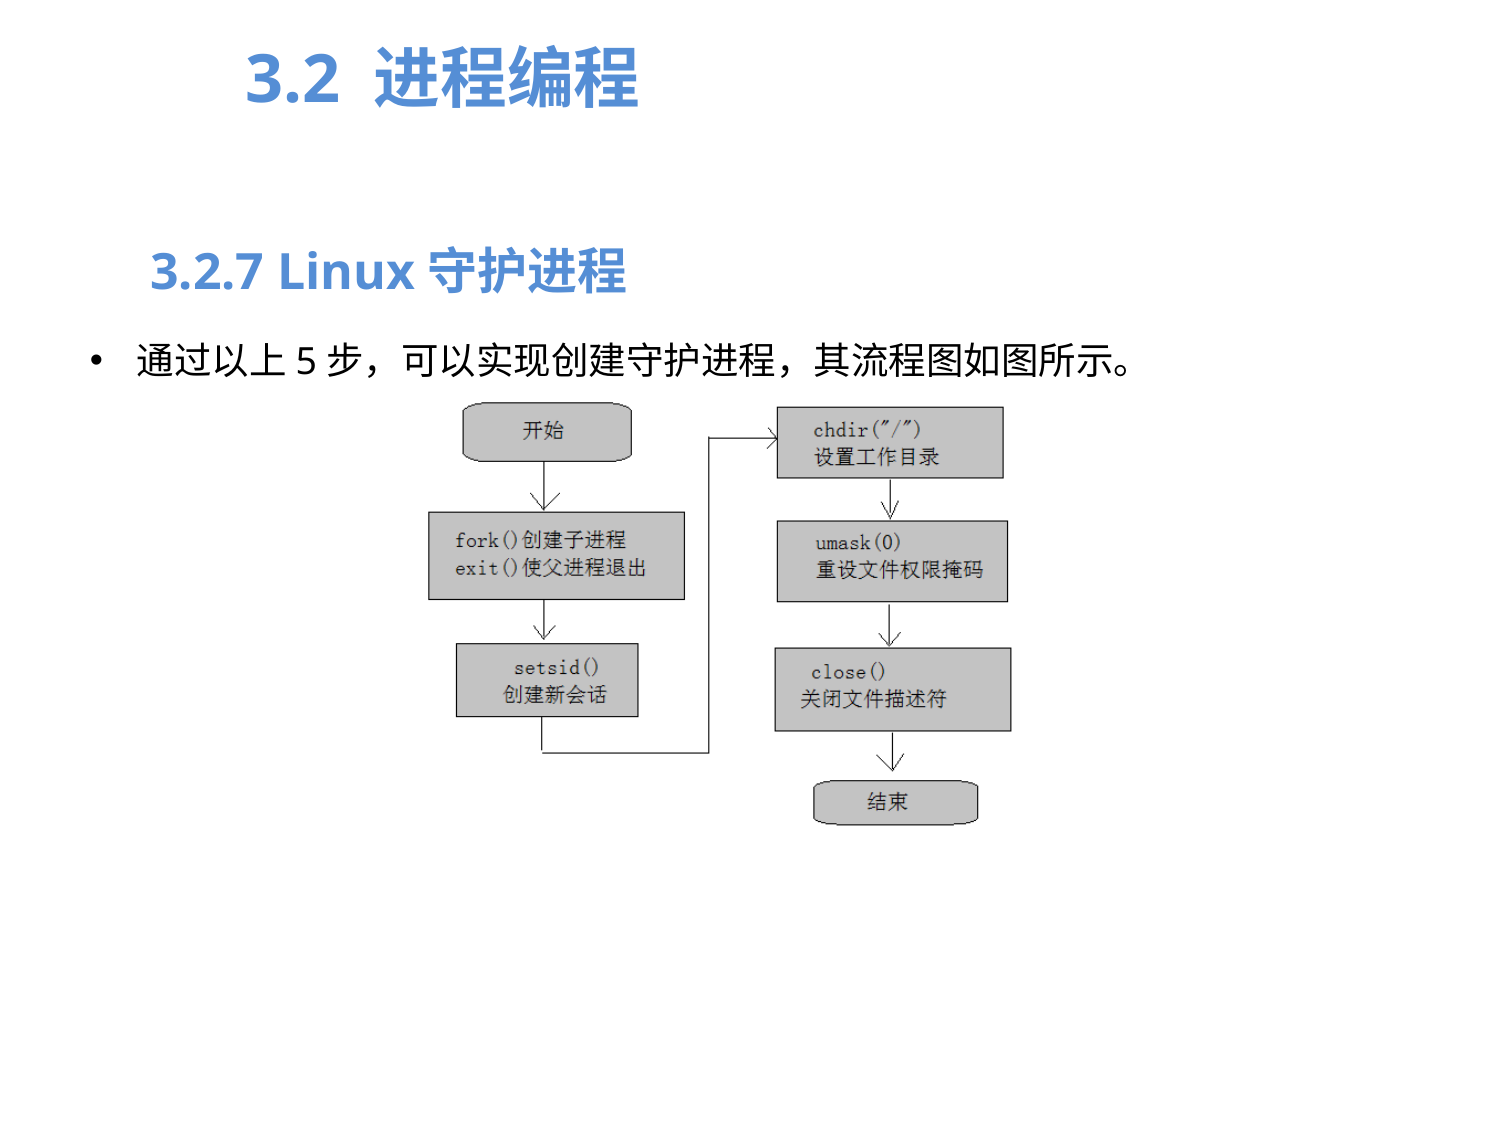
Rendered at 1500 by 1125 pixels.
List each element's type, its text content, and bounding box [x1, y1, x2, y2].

text_box 3.2 进程编程 [230, 29, 1069, 122]
picture [425, 399, 1017, 832]
text_box 通过以上5步，可以实现创建守护进程，其流程图如图所示。 [0, 307, 1500, 390]
text_box 3.2.7 Linux守护进程 [135, 231, 975, 307]
